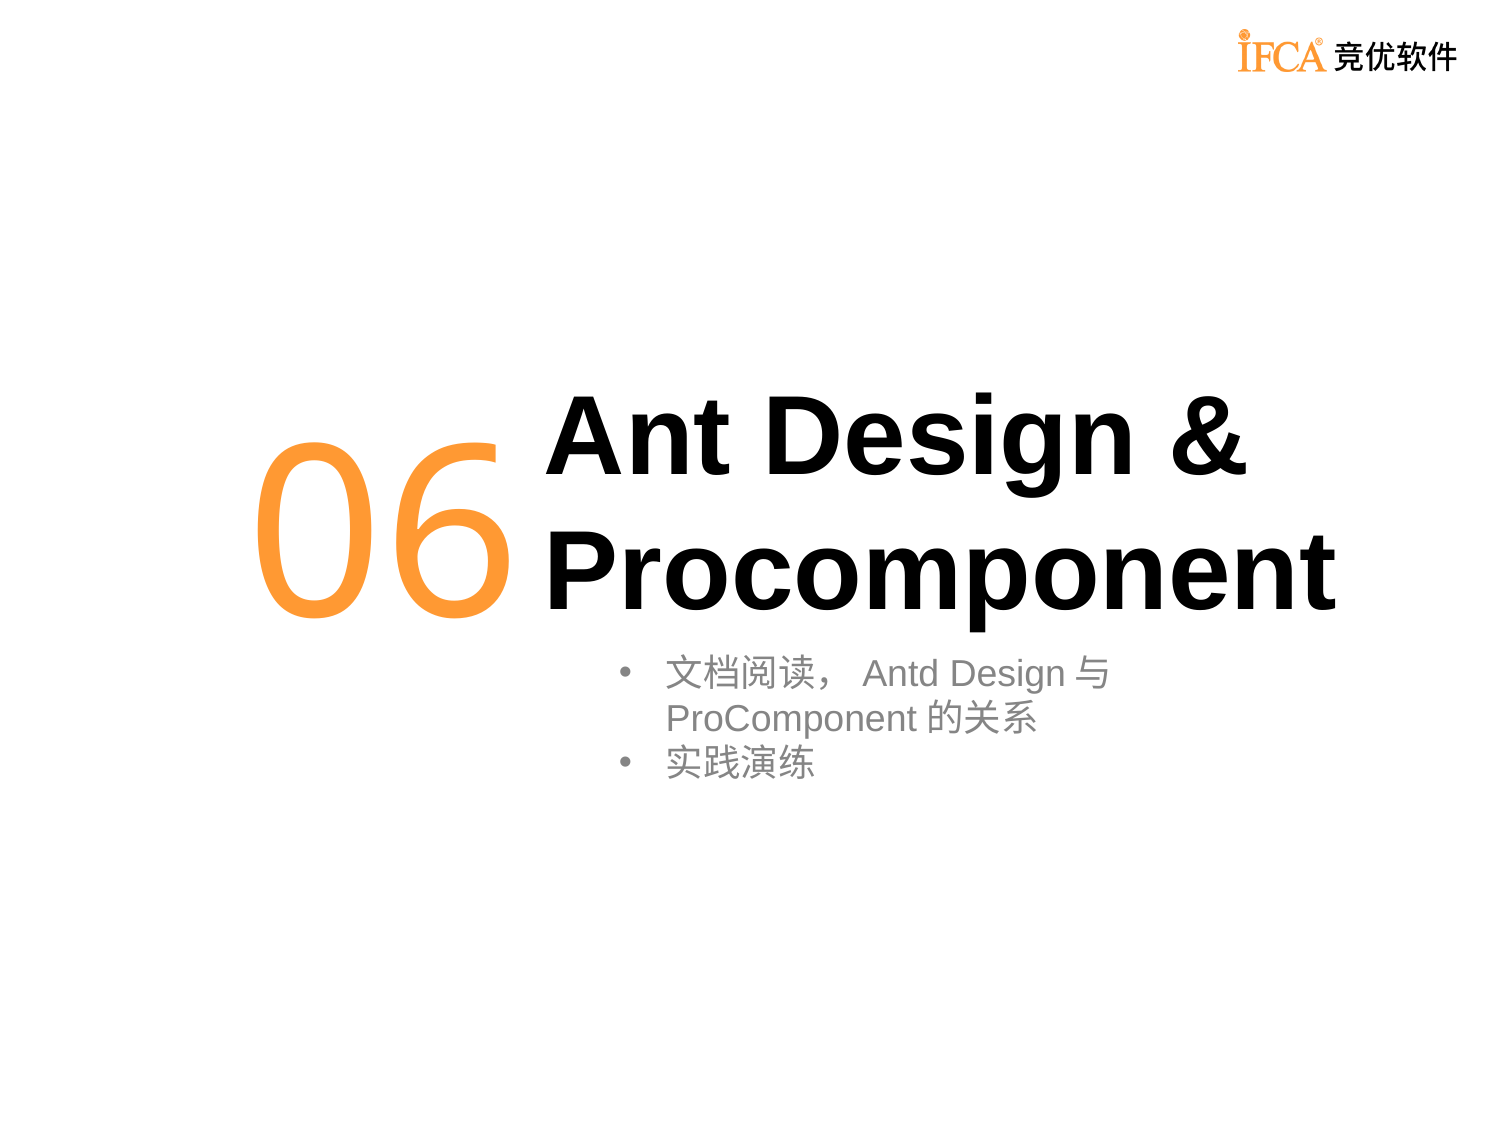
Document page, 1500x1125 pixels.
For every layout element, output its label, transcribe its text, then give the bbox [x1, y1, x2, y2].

text_box 文档阅读，Antd Design与ProComponent的关系 实践演练 [529, 641, 1329, 792]
text_box Ant Design & Procomponent [529, 354, 1385, 640]
text_box 06 [231, 369, 536, 672]
picture [1238, 29, 1457, 72]
